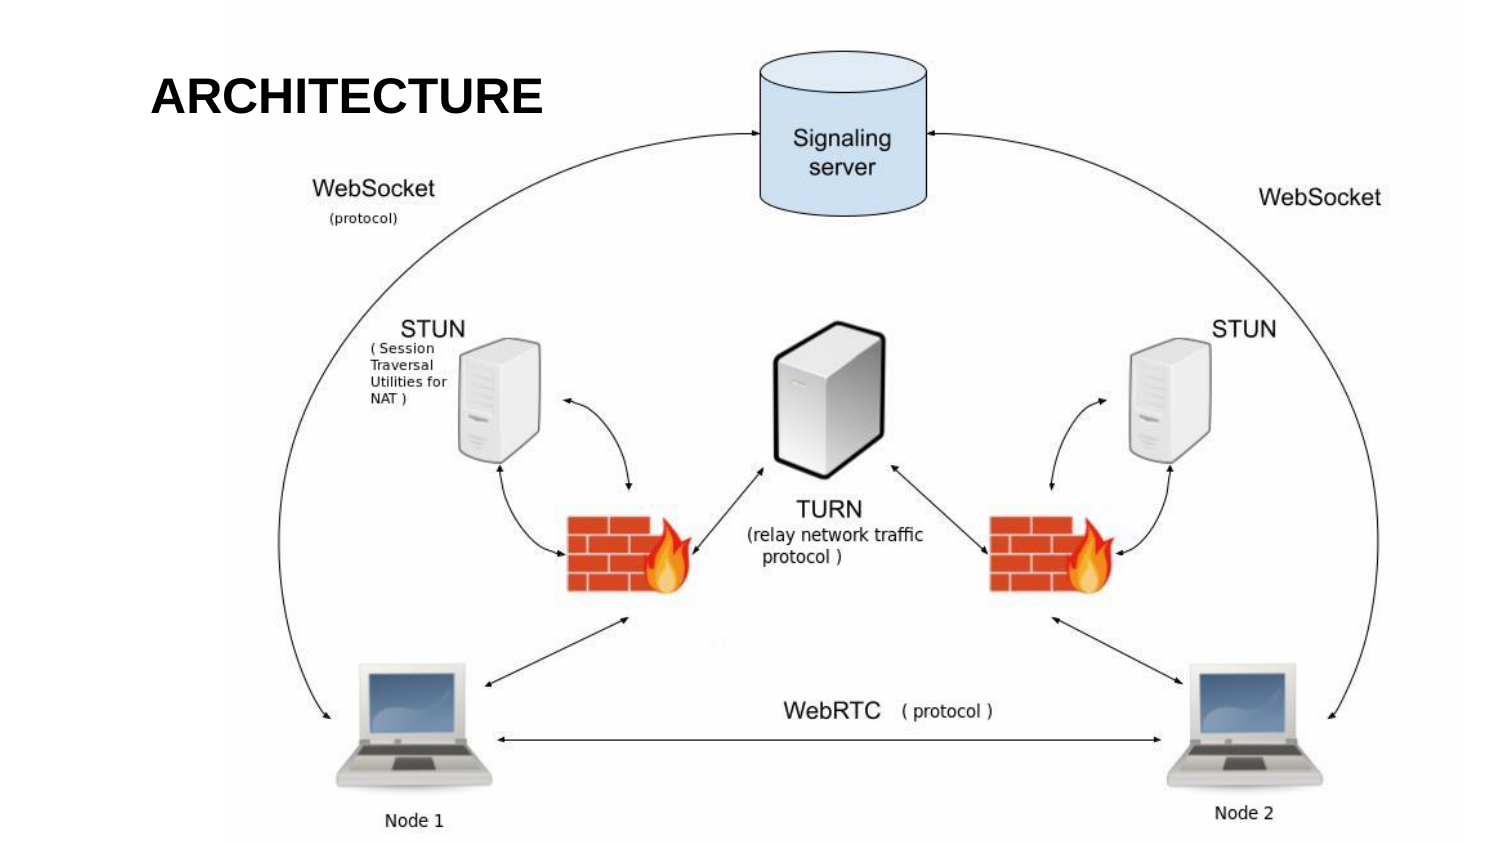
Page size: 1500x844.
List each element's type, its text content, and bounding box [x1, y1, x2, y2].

picture [225, 0, 1462, 844]
list ARCHITECTURE [59, 44, 220, 144]
